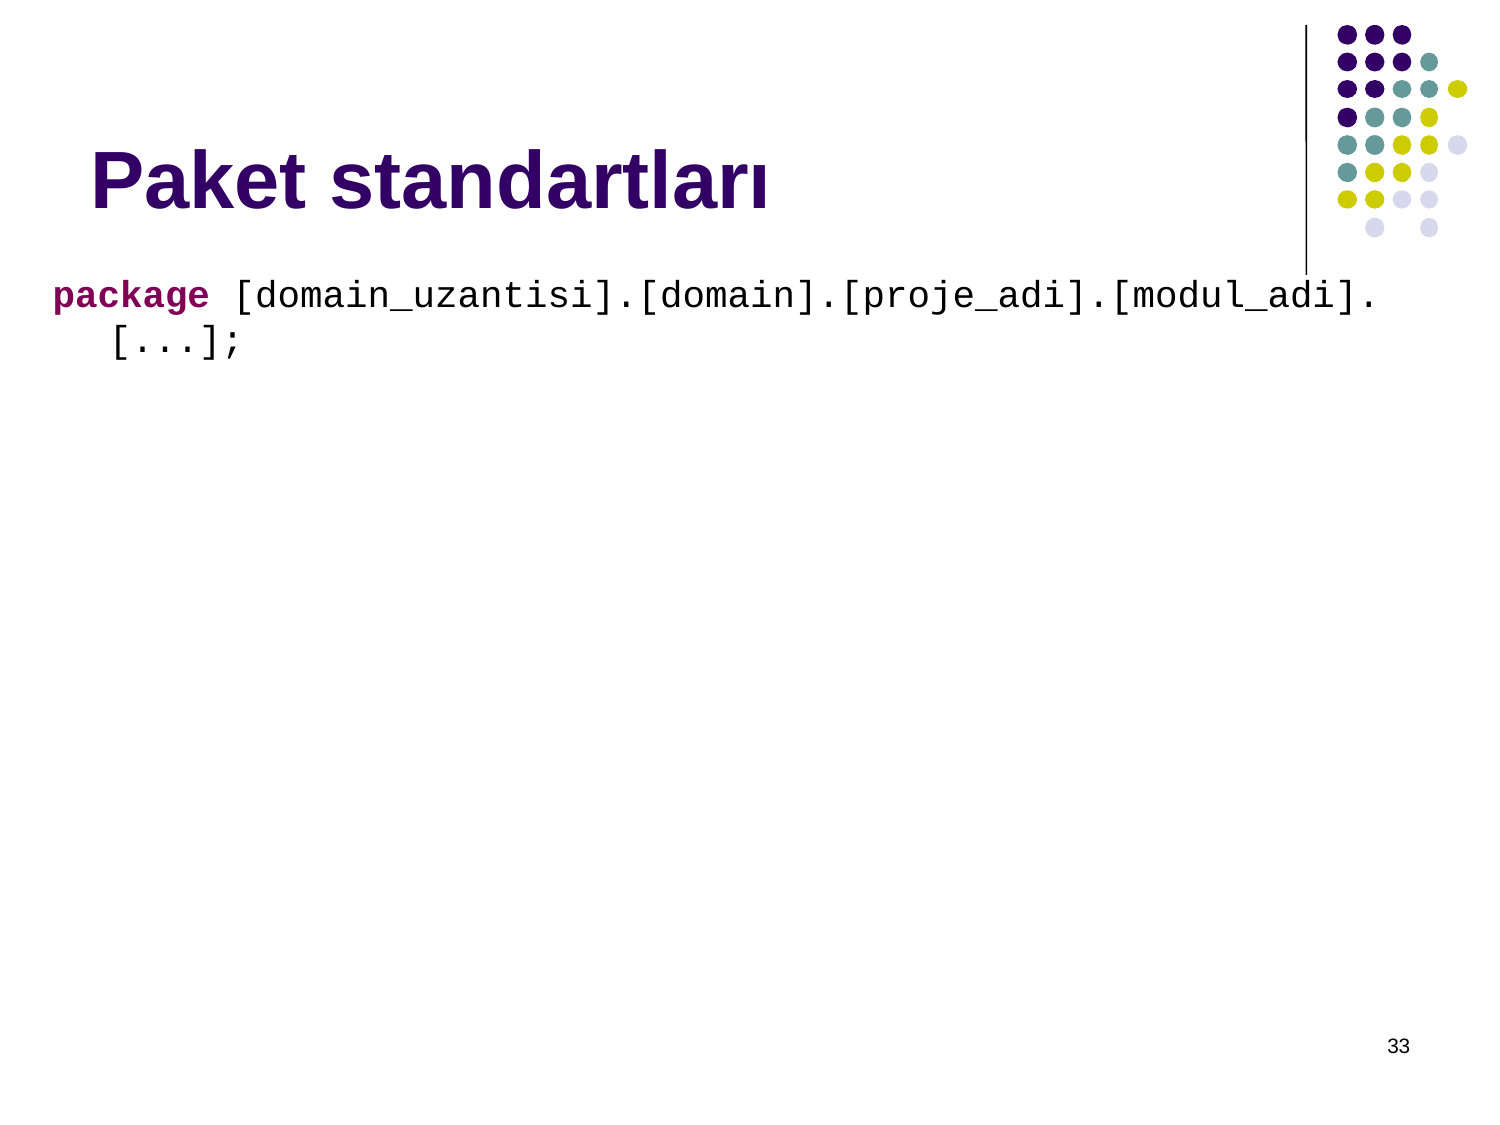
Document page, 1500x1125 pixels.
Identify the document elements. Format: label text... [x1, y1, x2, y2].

title Paket standartları [75, 20, 1313, 233]
text_box 33 [1074, 1024, 1425, 1100]
list package [domain_uzantisi].[domain].[proje_adi].[modul_adi].[...]; [37, 262, 1500, 987]
